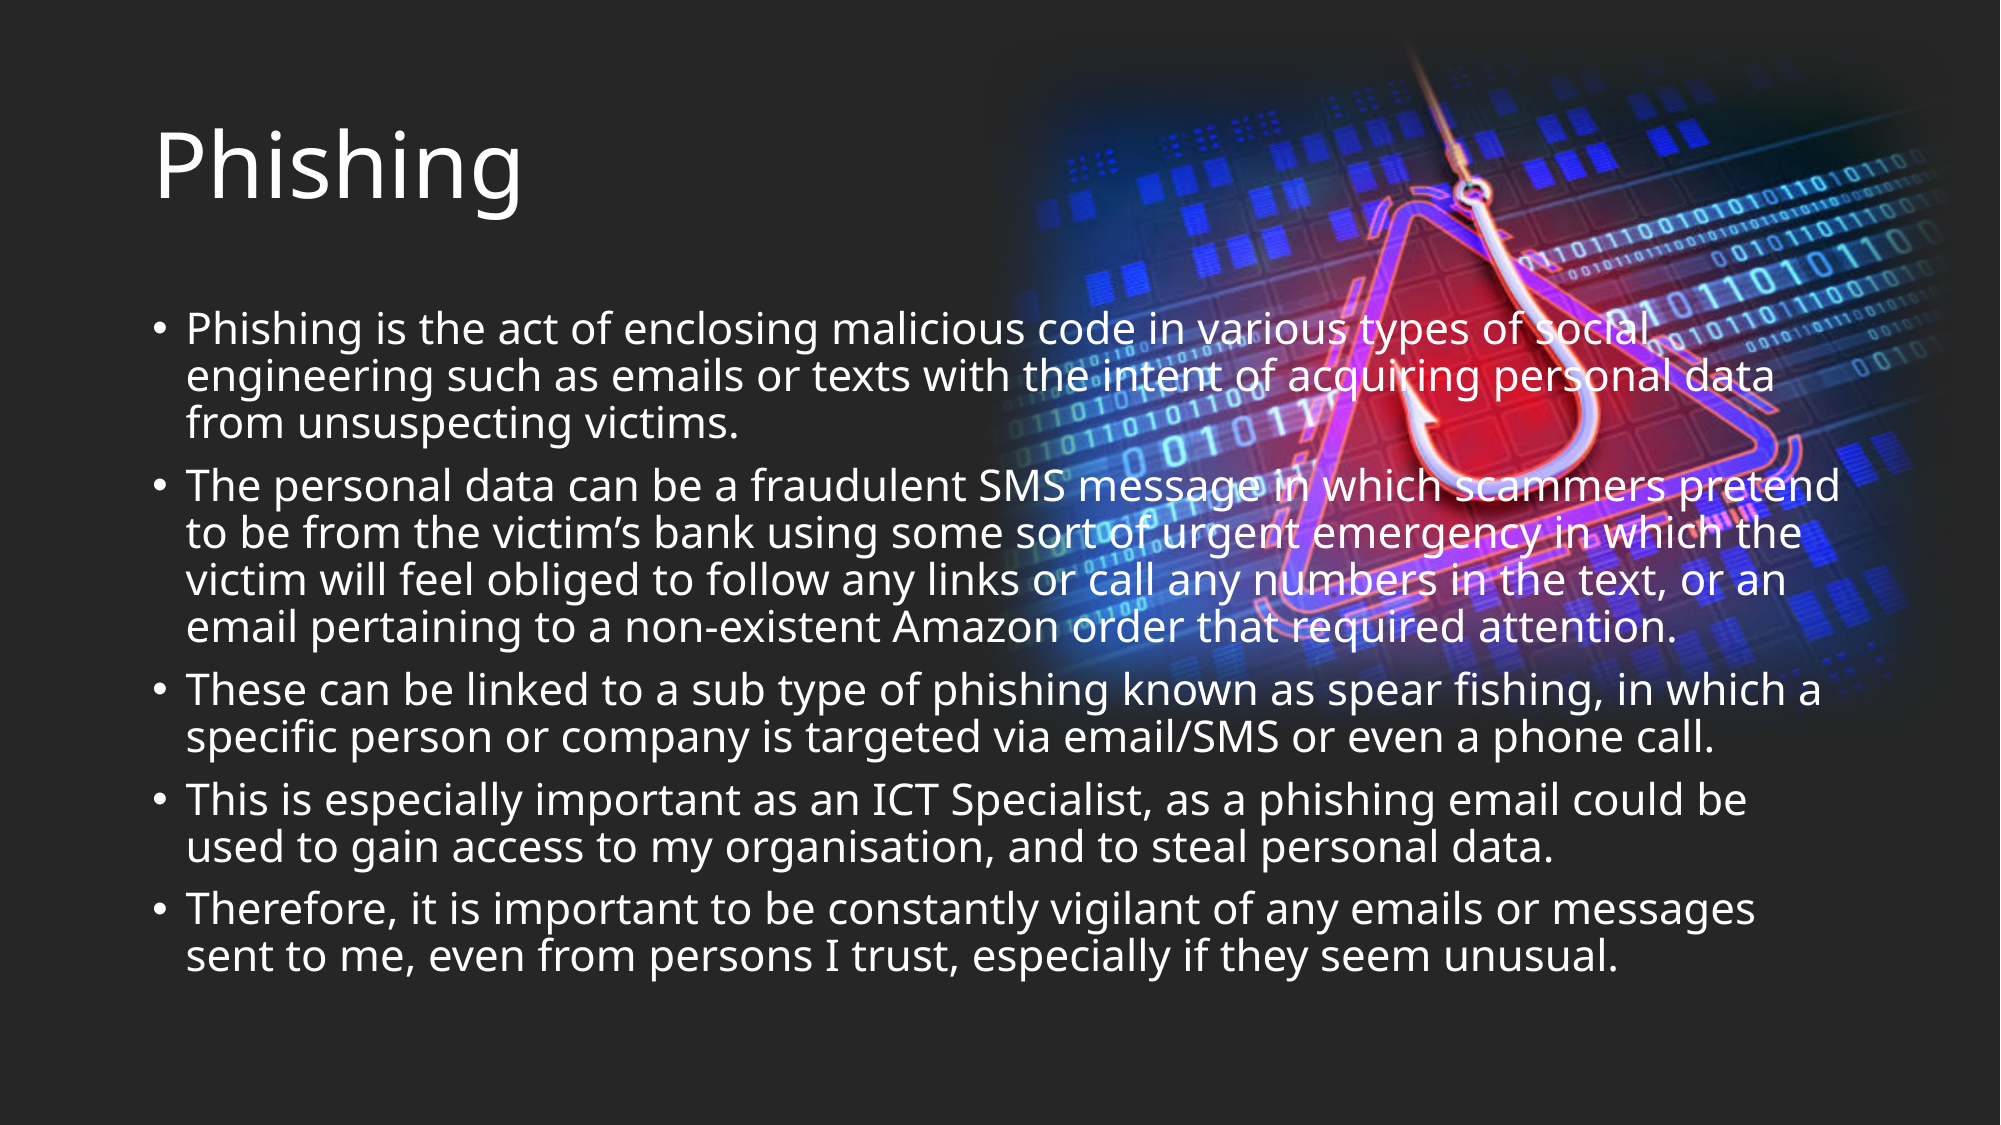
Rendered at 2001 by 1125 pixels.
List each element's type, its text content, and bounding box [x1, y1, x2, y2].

picture [975, 28, 1963, 744]
title Phishing [137, 59, 975, 278]
list Phishing is the act of enclosing malicious code in various types of social engineering such as emails or texts with the intent of acquiring personal data from unsuspecting victims. The personal data can be a fraudulent SMS message in which scammers pretend to be from the victim’s bank using some sort of urgent emergency in which the victim will feel obliged to follow any links or call any numbers in the text, or an email pertaining to a non-existent Amazon order that required attention. These can be linked to a sub type of phishing known as spear fishing, in which a specific person or company is targeted via email/SMS or even a phone call. This is especially important as an ICT Specialist, as a phishing email could be used to gain access to my organisation, and to steal personal data. Therefore, it is important to be constantly vigilant of any emails or messages sent to me, even from persons I trust, especially if they seem unusual. [137, 299, 1863, 1014]
